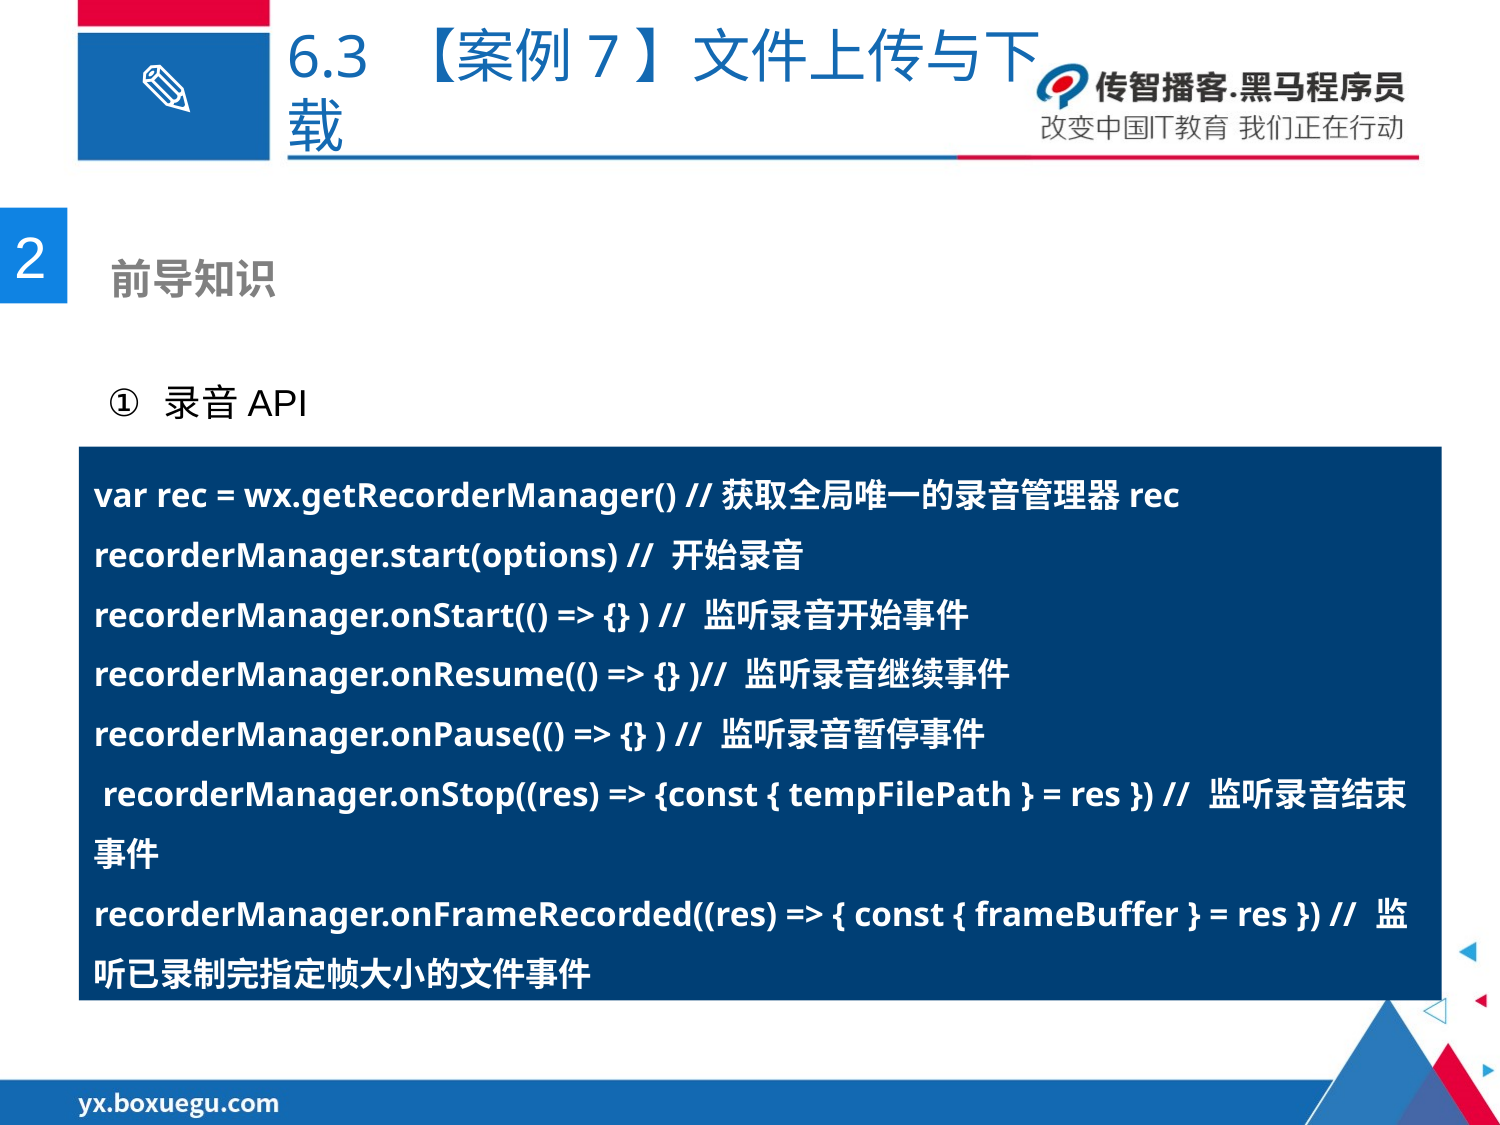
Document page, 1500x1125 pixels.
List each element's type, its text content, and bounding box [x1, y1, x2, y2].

text_box var rec = wx.getRecorderManager() //获取全局唯一的录音管理器rec recorderManager.start(options) // 开始录音 recorderManager.onStart(() => {} ) // 监听录音开始事件 recorderManager.onResume(() => {} )// 监听录音继续事件 recorderManager.onPause(() => {} ) // 监听录音暂停事件 recorderManager.onStop((res) => {const { tempFilePath } = res }) // 监听录音结束事件 recorderManager.onFrameRecorded((res) => { const { frameBuffer } = res }) // 监听已录制完指定帧大小的文件事件 [78, 446, 1442, 1001]
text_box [0, 207, 842, 311]
picture [0, 1, 1500, 1125]
text_box 录音API [92, 326, 1390, 432]
title 6.3 【案例7】文件上传与下载 [271, 25, 1082, 153]
